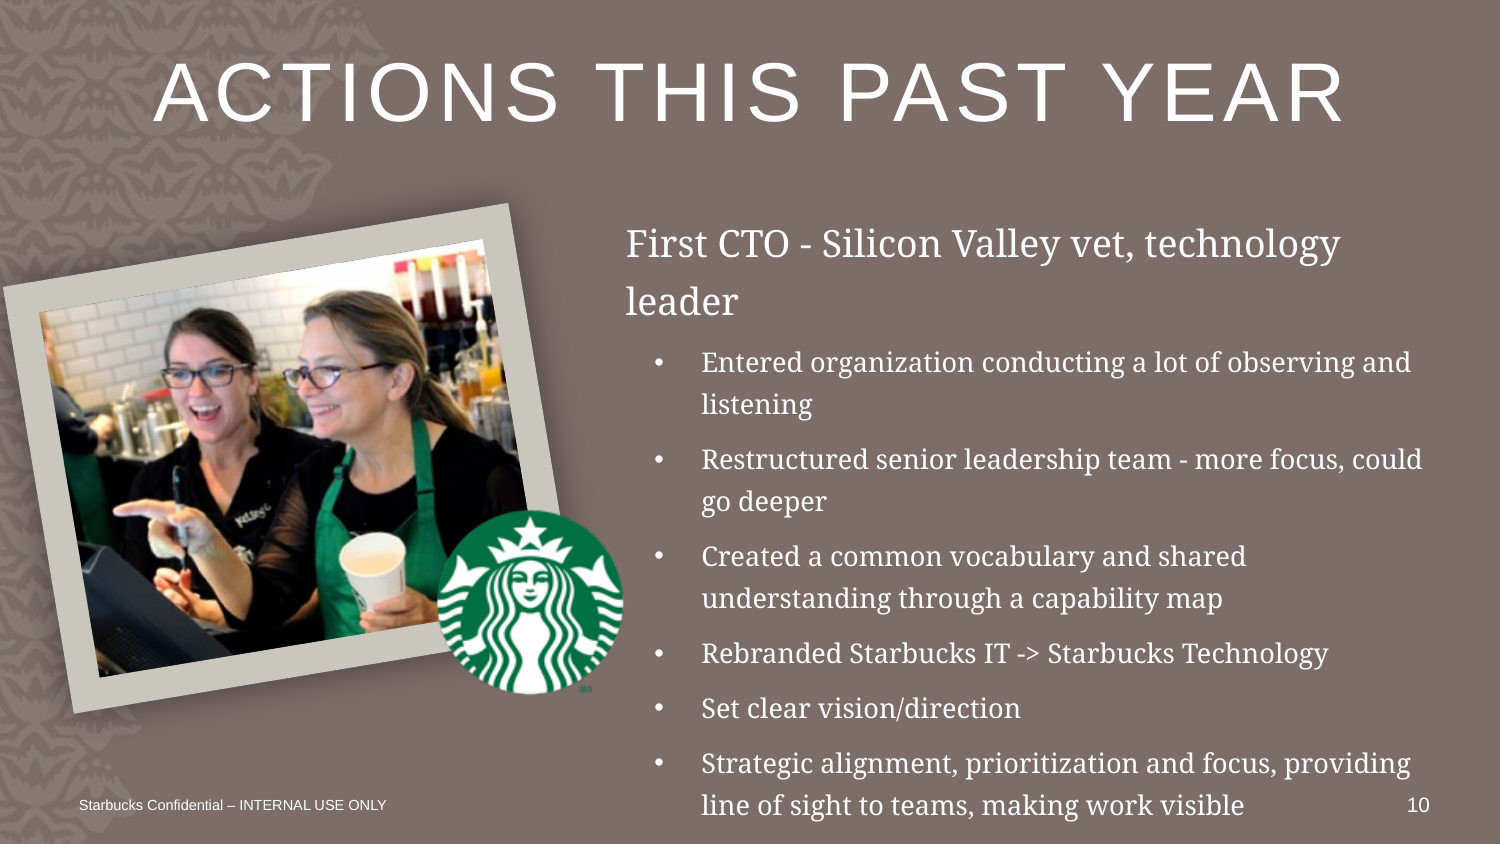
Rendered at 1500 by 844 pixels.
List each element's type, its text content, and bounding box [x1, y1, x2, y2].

list First CTO - Silicon Valley vet, technology leader Entered organization conducting a lot of observing and listening Restructured senior leadership team - more focus, could go deeper Created a common vocabulary and shared understanding through a capability map Rebranded Starbucks IT -> Starbucks Technology Set clear vision/direction Strategic alignment, prioritization and focus, providing line of sight to teams, making work visible [625, 206, 1432, 696]
picture [0, 140, 1500, 844]
title ACTIONS this past year [0, 3, 1500, 140]
slide_number 10 [1079, 782, 1430, 828]
footer Starbucks Confidential – INTERNAL USE ONLY [79, 782, 554, 828]
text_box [65, 272, 625, 696]
